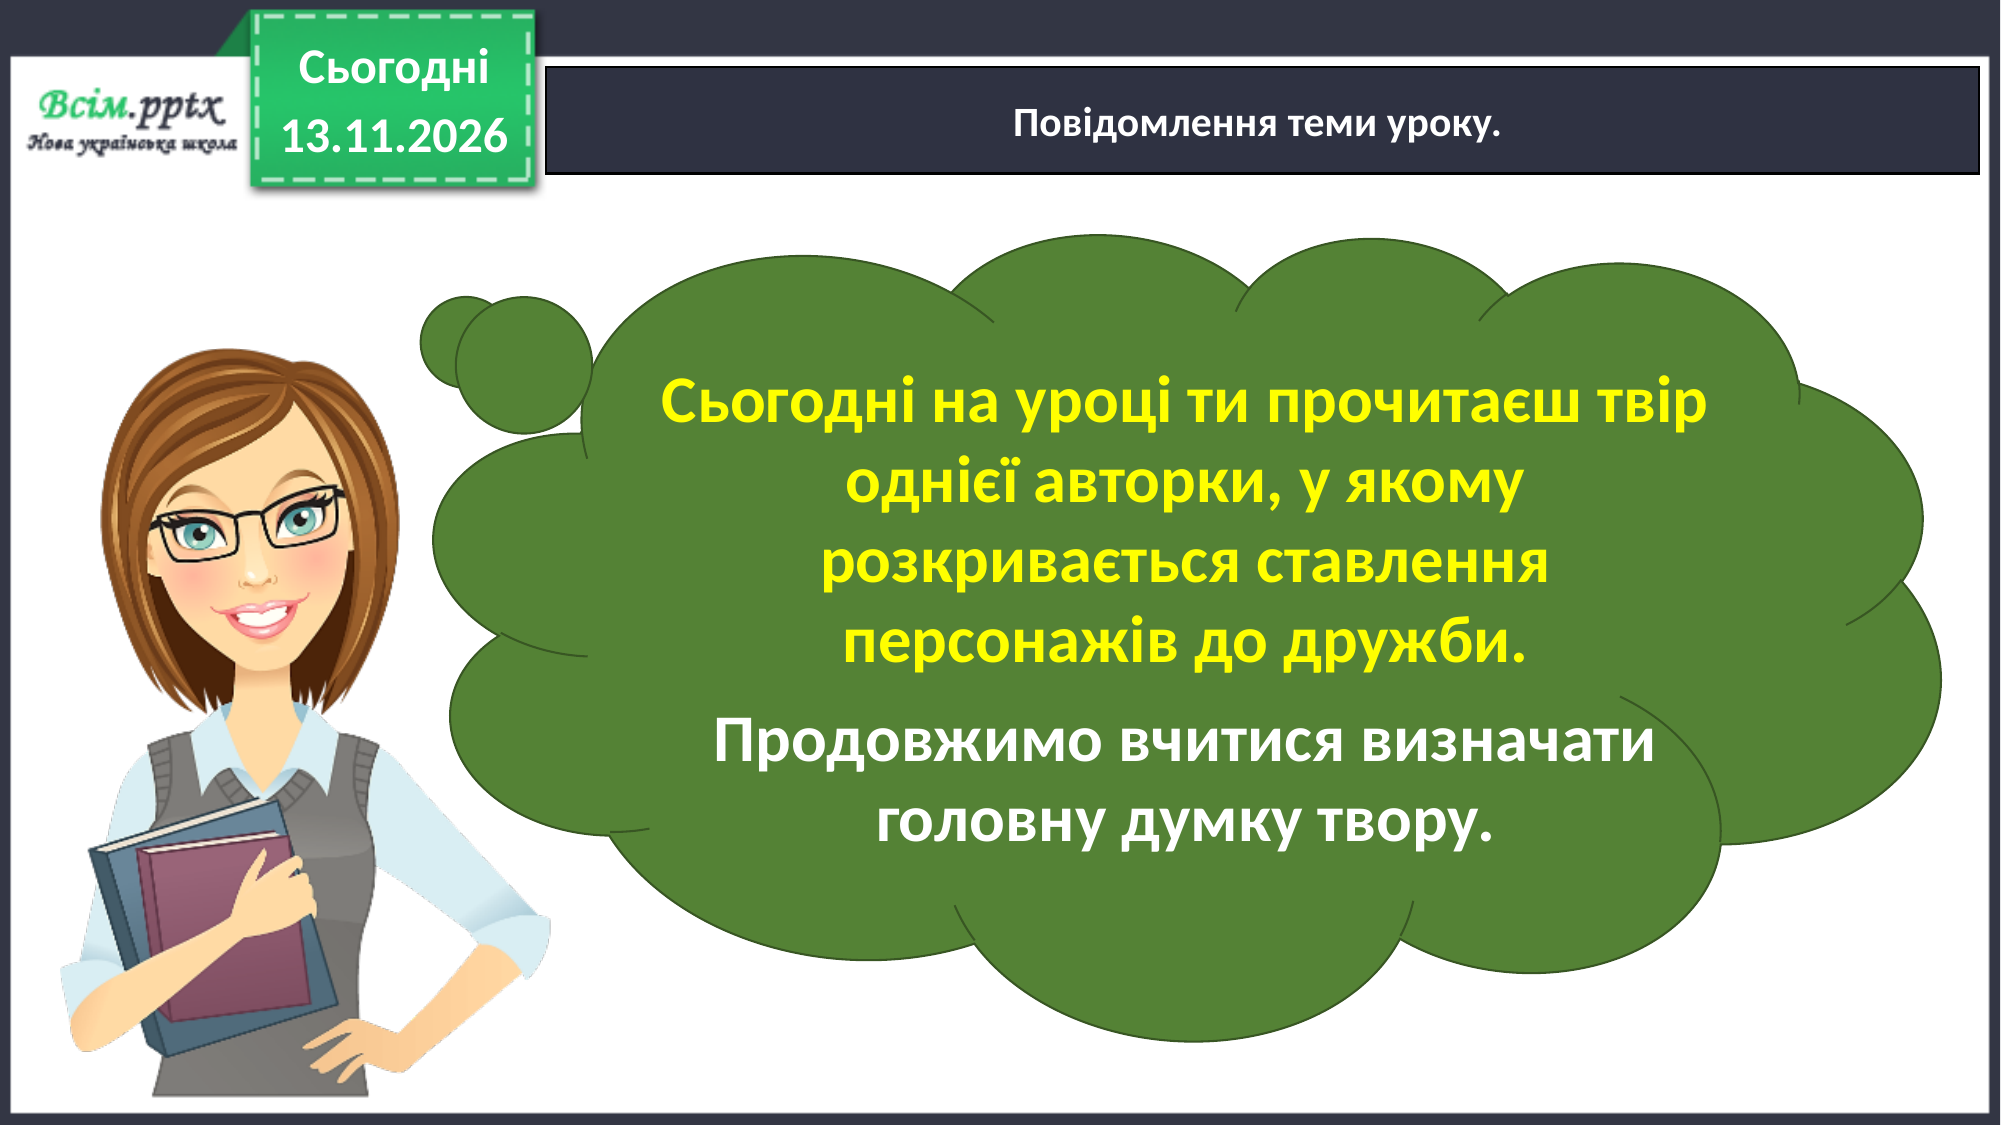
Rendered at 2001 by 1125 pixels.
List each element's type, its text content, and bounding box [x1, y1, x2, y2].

text_box Повідомлення теми уроку. [545, 66, 1980, 175]
picture [0, 0, 2001, 1125]
text_box 18.04.2022 [263, 101, 524, 164]
text_box Продовжимо вчитися визначати головну думку твору. [636, 687, 1735, 862]
text_box Сьогодні на уроці ти прочитаєш твір однієї авторки, у якому розкривається ставлення персонажів до дружби. [636, 348, 1735, 684]
text_box [419, 234, 1943, 1043]
text_box Сьогодні [284, 26, 535, 101]
